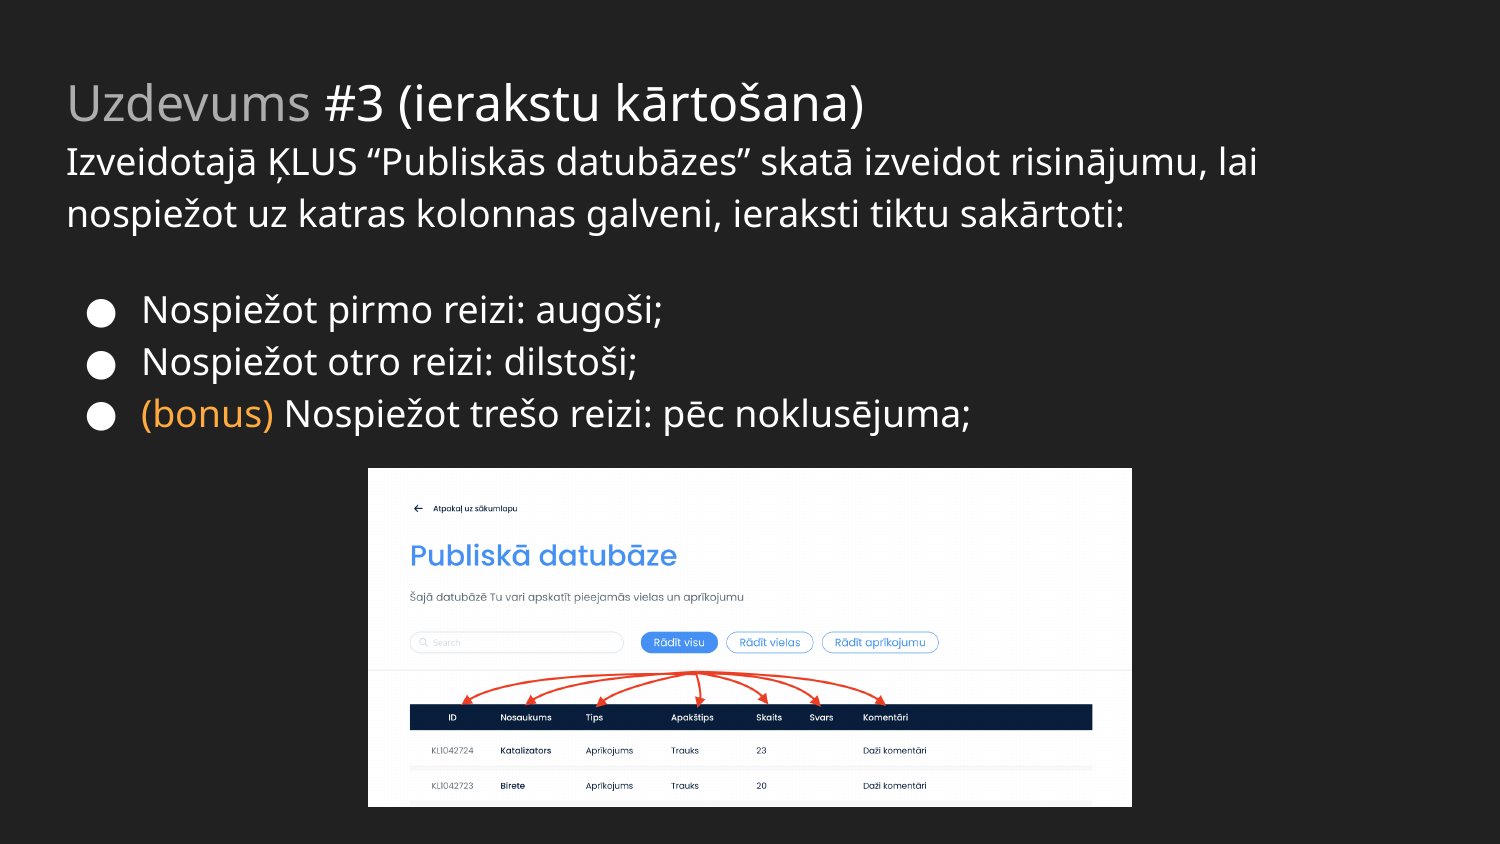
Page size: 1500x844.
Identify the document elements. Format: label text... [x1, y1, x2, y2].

picture [367, 468, 1133, 808]
list Uzdevums #3 (ierakstu kārtošana) Izveidotajā ĶLUS “Publiskās datubāzes” skatā izveidot risinājumu, lai nospiežot uz katras kolonnas galveni, ieraksti tiktu sakārtoti: Nospiežot pirmo reizi: augoši; Nospiežot otro reizi: dilstoši; (bonus) Nospiežot trešo reizi: pēc noklusējuma; [51, 47, 1449, 786]
